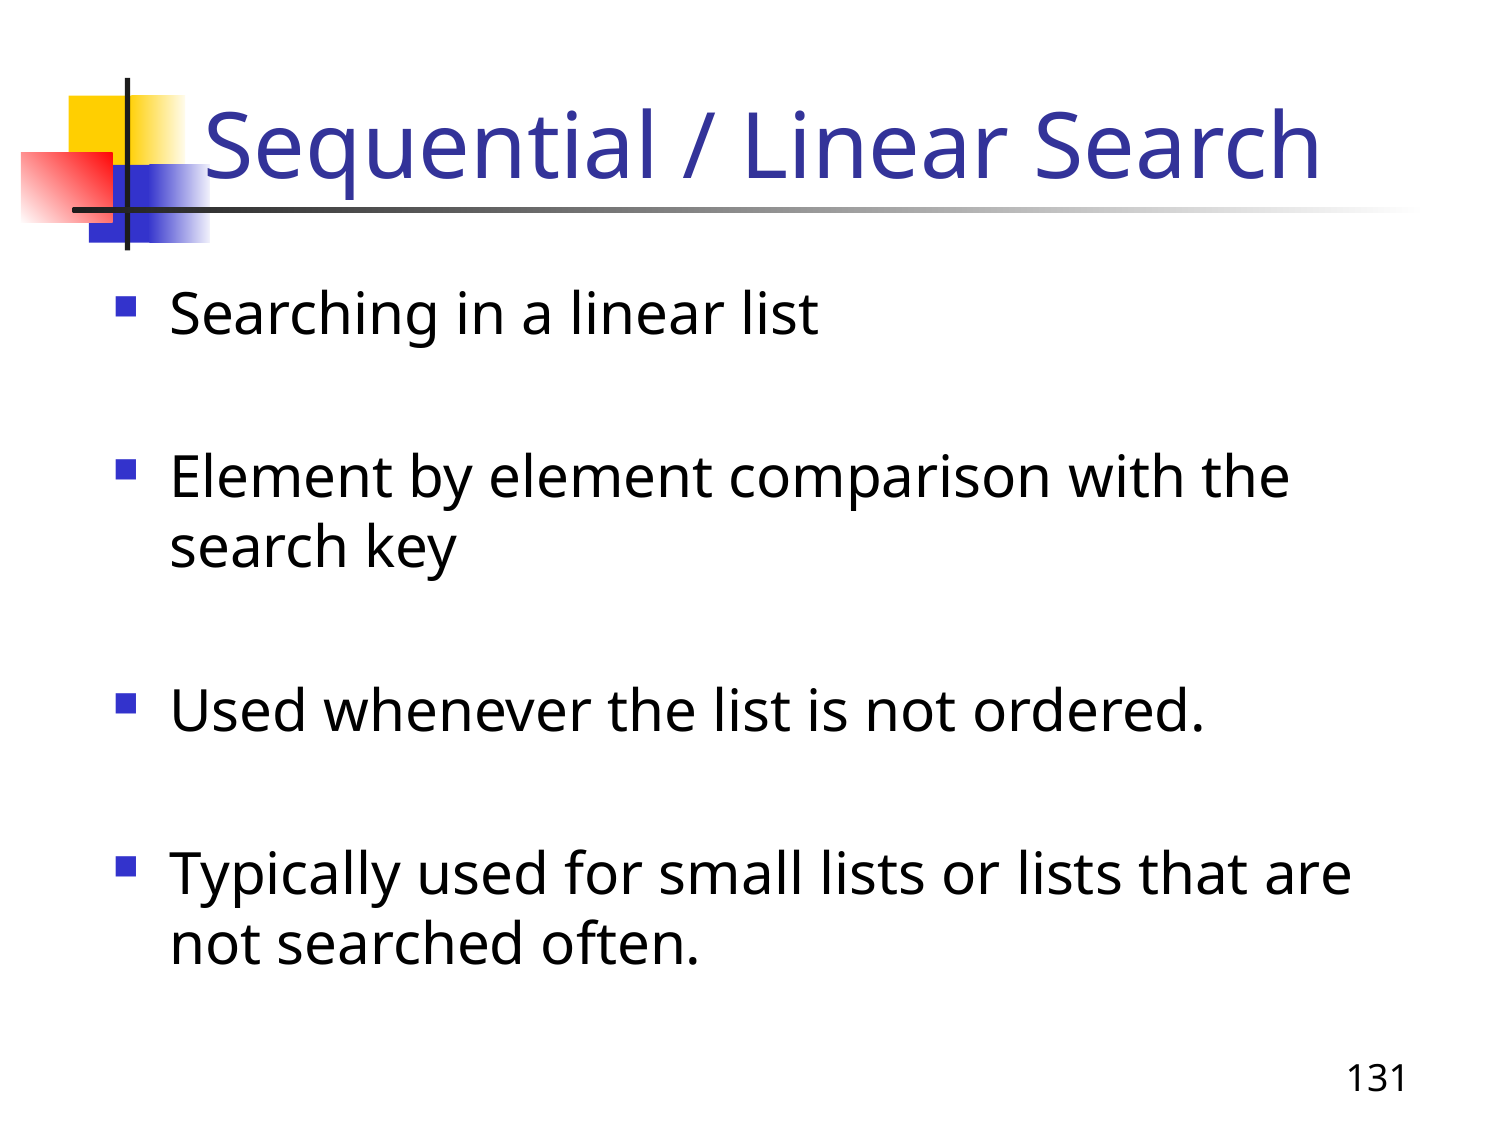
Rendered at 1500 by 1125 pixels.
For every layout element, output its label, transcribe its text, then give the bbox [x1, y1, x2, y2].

title Sequential / Linear Search [188, 16, 1468, 205]
list Searching in a linear list Element by element comparison with the search key Used whenever the list is not ordered. Typically used for small lists or lists that are not searched often. [97, 268, 1470, 1007]
text_box 131 [1112, 1037, 1425, 1113]
